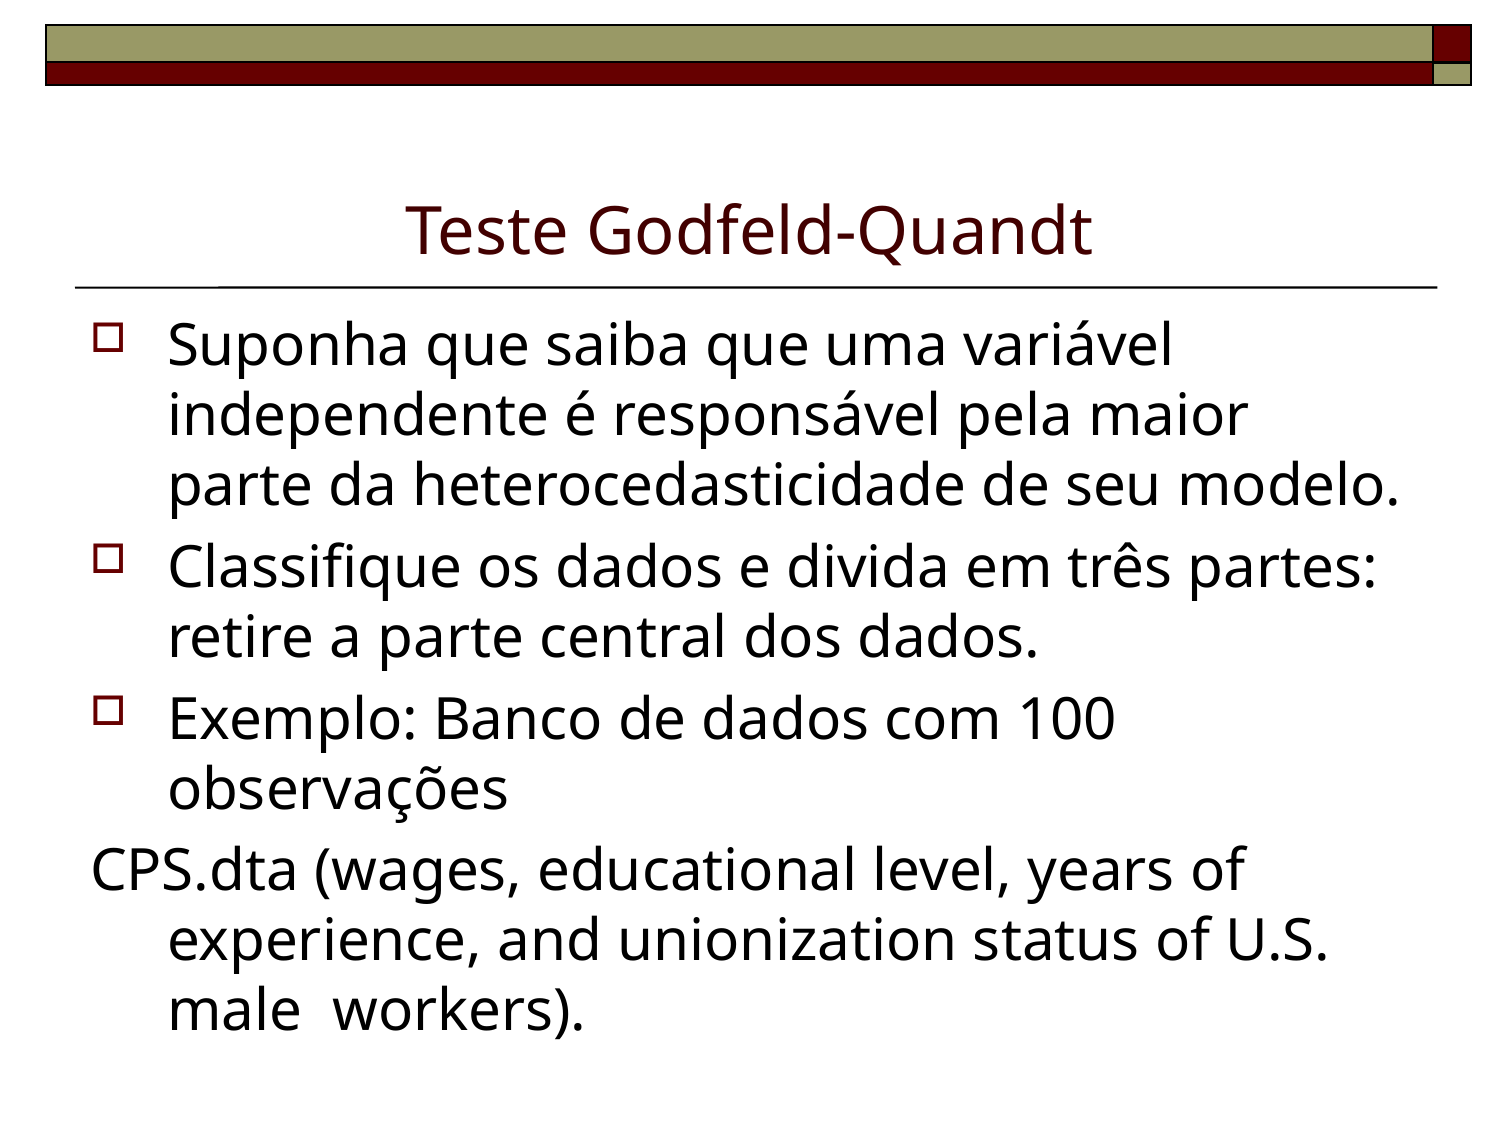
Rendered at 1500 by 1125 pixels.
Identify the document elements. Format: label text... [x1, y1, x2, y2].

title Teste Godfeld-Quandt [74, 87, 1426, 276]
list Suponha que saiba que uma variável independente é responsável pela maior parte da heterocedasticidade de seu modelo. Classifique os dados e divida em três partes: retire a parte central dos dados. Exemplo: Banco de dados com 100 observações CPS.dta (wages, educational level, years of experience, and unionization status of U.S. male workers). [74, 299, 1426, 1006]
